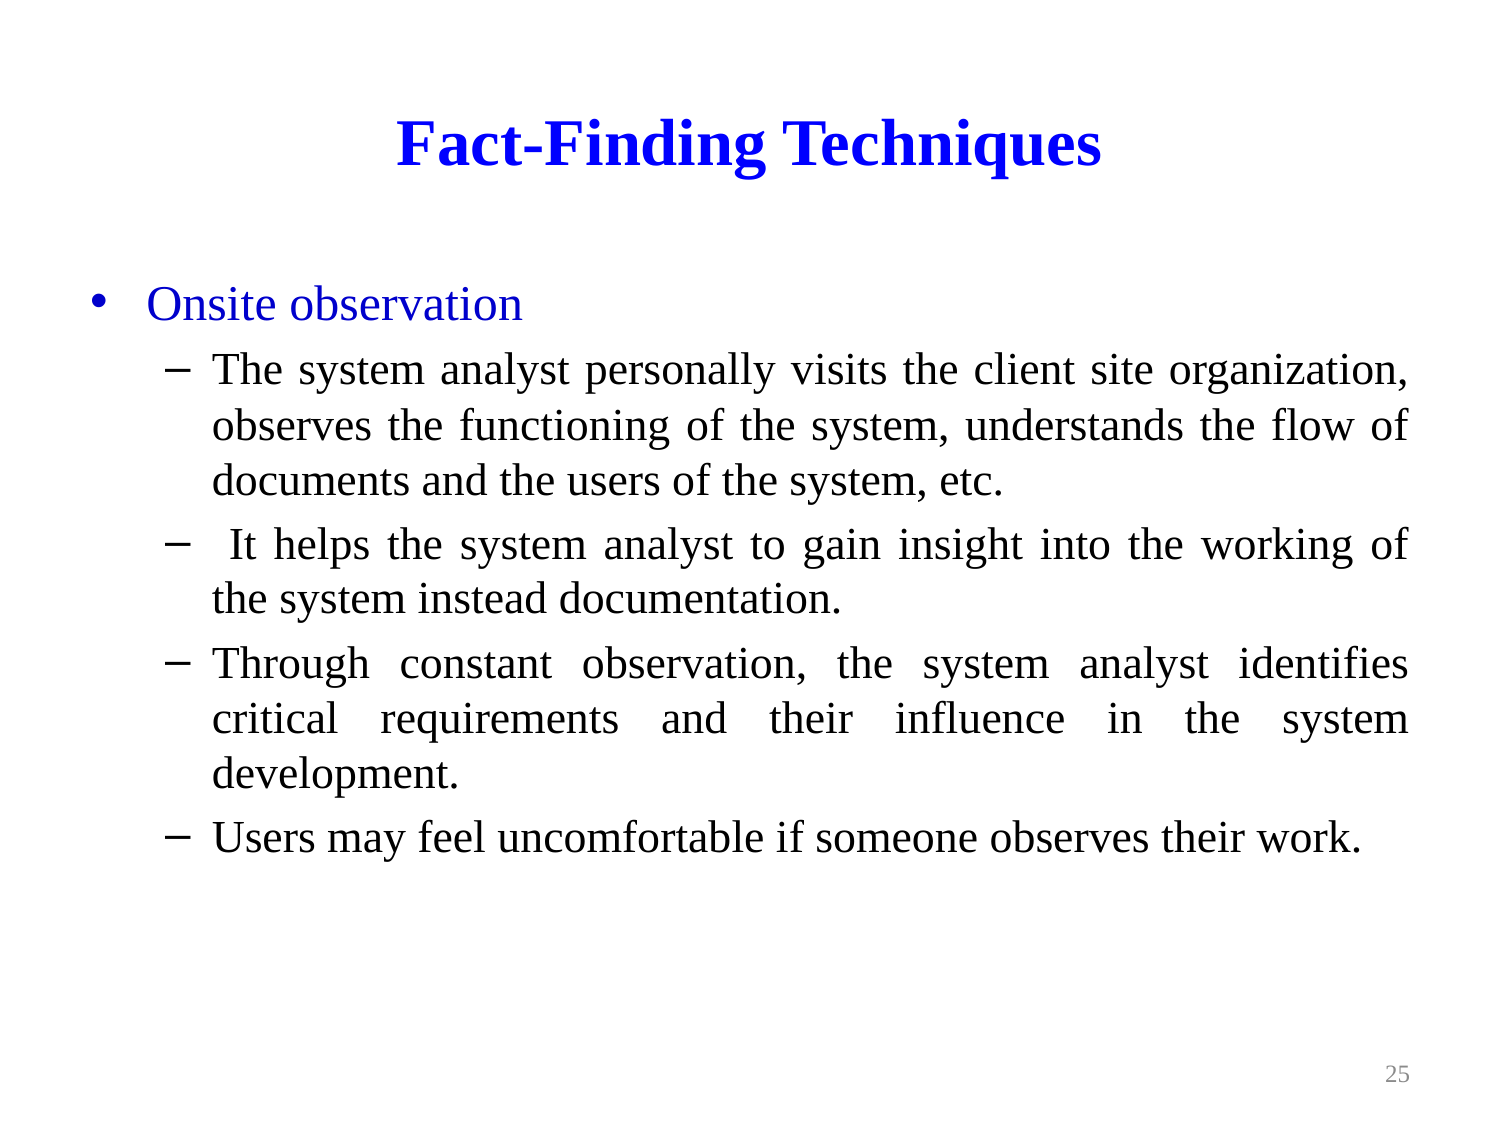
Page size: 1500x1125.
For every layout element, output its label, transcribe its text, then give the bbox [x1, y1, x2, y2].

list Onsite observation The system analyst personally visits the client site organization, observes the functioning of the system, understands the flow of documents and the users of the system, etc. It helps the system analyst to gain insight into the working of the system instead documentation. Through constant observation, the system analyst identifies critical requirements and their influence in the system development. Users may feel uncomfortable if someone observes their work. [75, 262, 1425, 1005]
slide_number 25 [1074, 1042, 1425, 1103]
title Fact-Finding Techniques [75, 45, 1425, 233]
